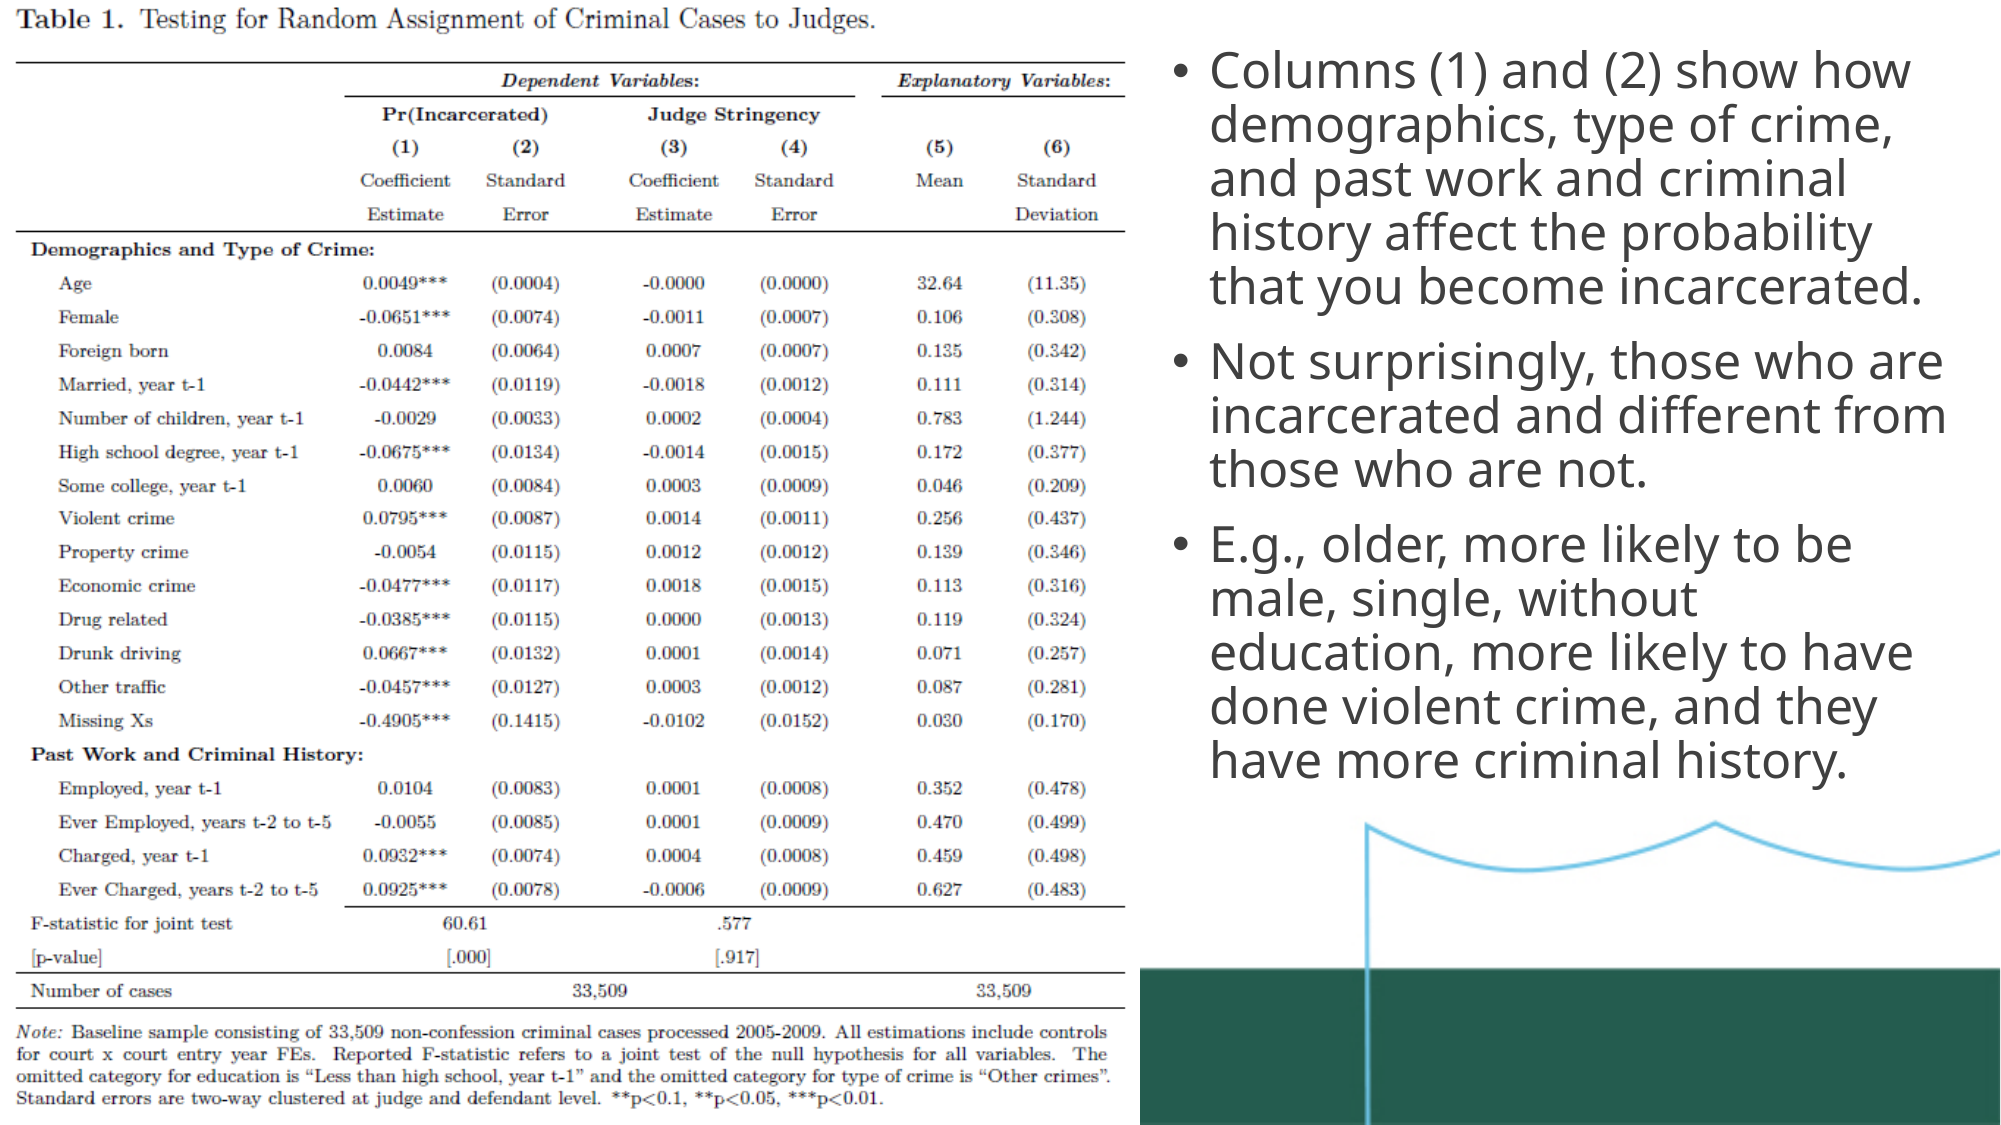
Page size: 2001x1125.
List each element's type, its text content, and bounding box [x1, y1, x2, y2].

list Columns (1) and (2) show how demographics, type of crime, and past work and criminal history affect the probability that you become incarcerated. Not surprisingly, those who are incarcerated and different from those who are not. E.g., older, more likely to be male, single, without education, more likely to have done violent crime, and they have more criminal history. [1157, 38, 1967, 1014]
picture [0, 0, 2001, 1125]
